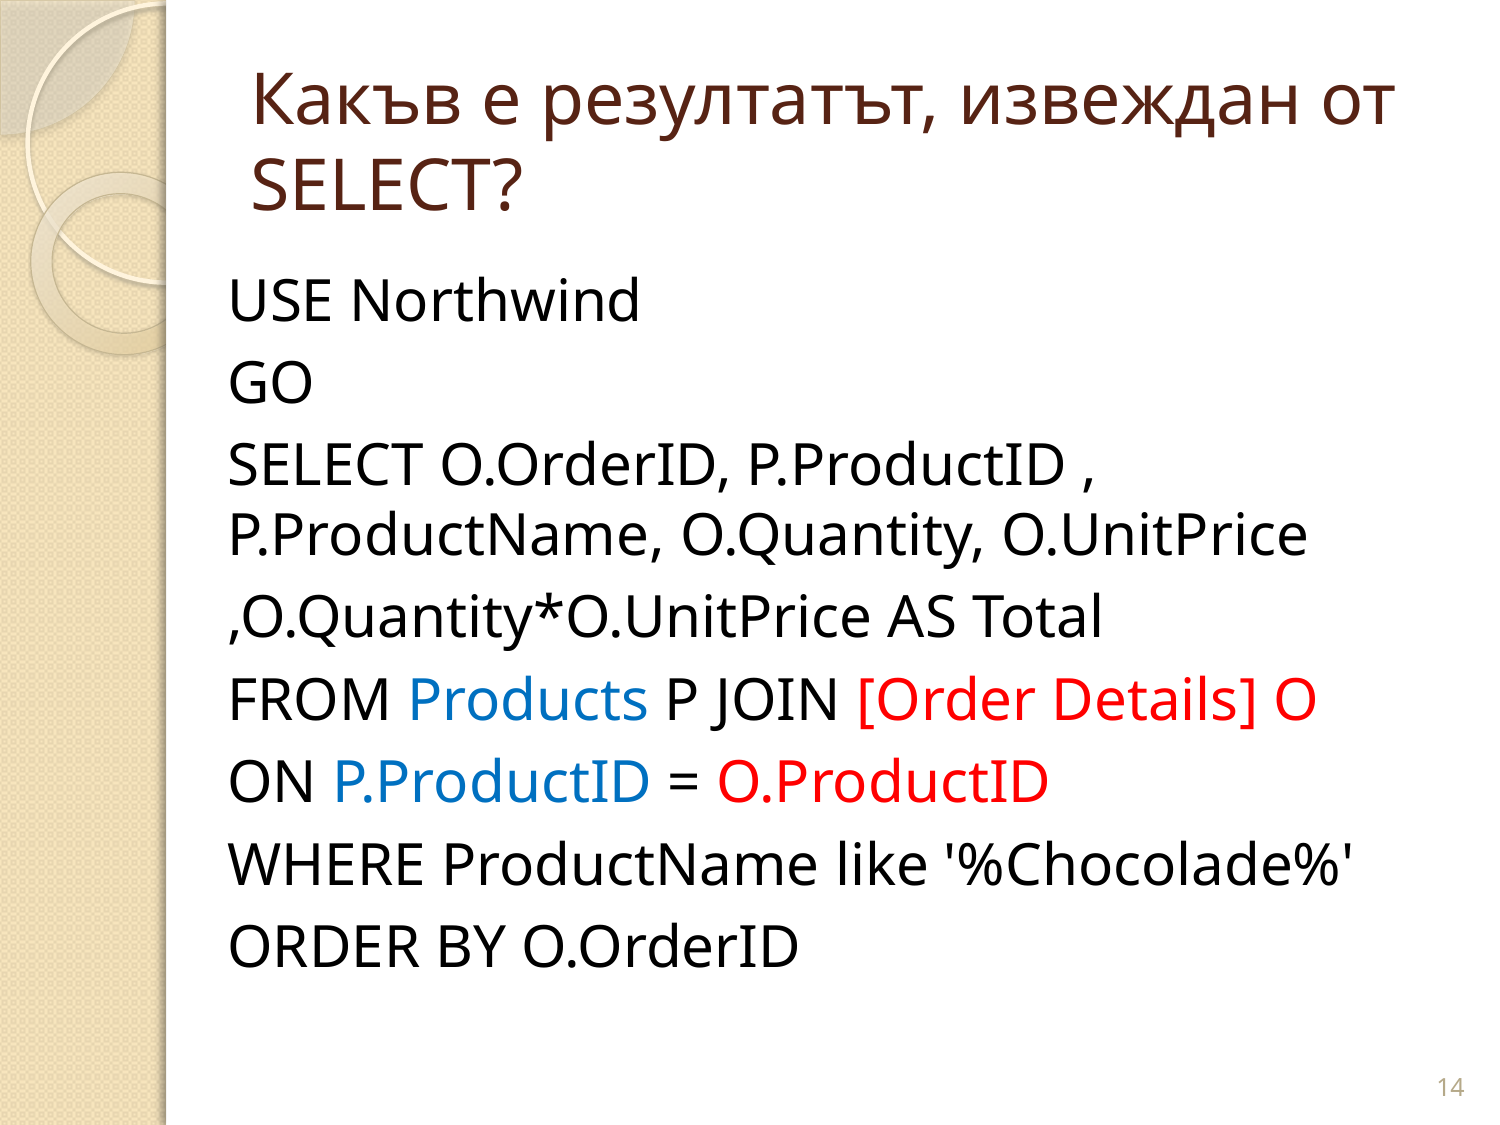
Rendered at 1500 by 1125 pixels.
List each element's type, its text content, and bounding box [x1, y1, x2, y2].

list USE Northwind GO SELECT O.OrderID, P.ProductID , P.ProductName, O.Quantity, O.UnitPrice ,O.Quantity*O.UnitPrice AS Total FROM Products P JOIN [Order Details] O ON P.ProductID = O.ProductID WHERE ProductName like '%Chocolade%' ORDER BY O.OrderID [194, 255, 1446, 1050]
title Какъв е резултатът, извеждан от SELECT? [235, 45, 1466, 233]
slide_number 14 [1413, 1034, 1488, 1113]
